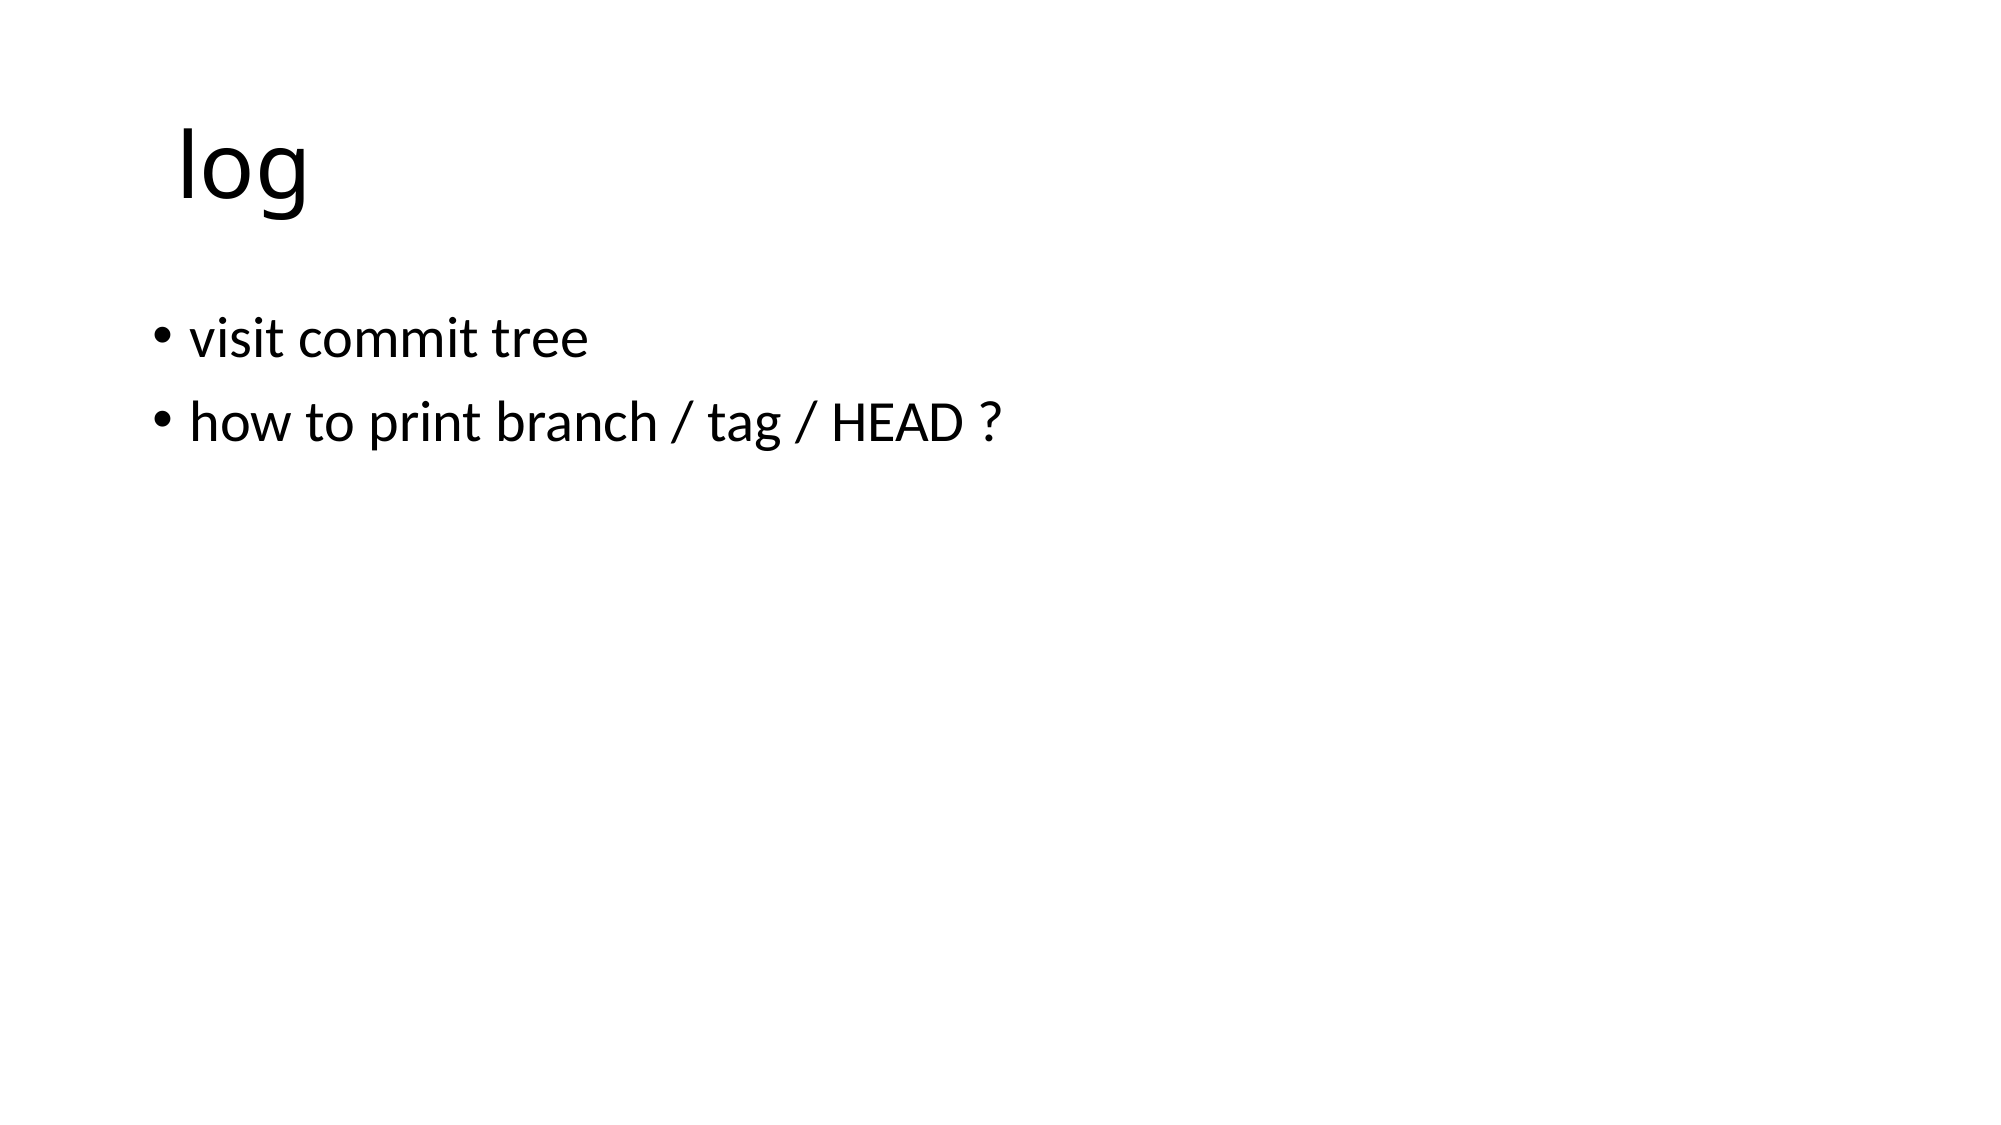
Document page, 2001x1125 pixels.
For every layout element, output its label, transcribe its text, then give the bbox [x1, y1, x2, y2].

list visit commit tree how to print branch / tag / HEAD ? [137, 299, 1863, 1014]
title log [137, 59, 1863, 278]
